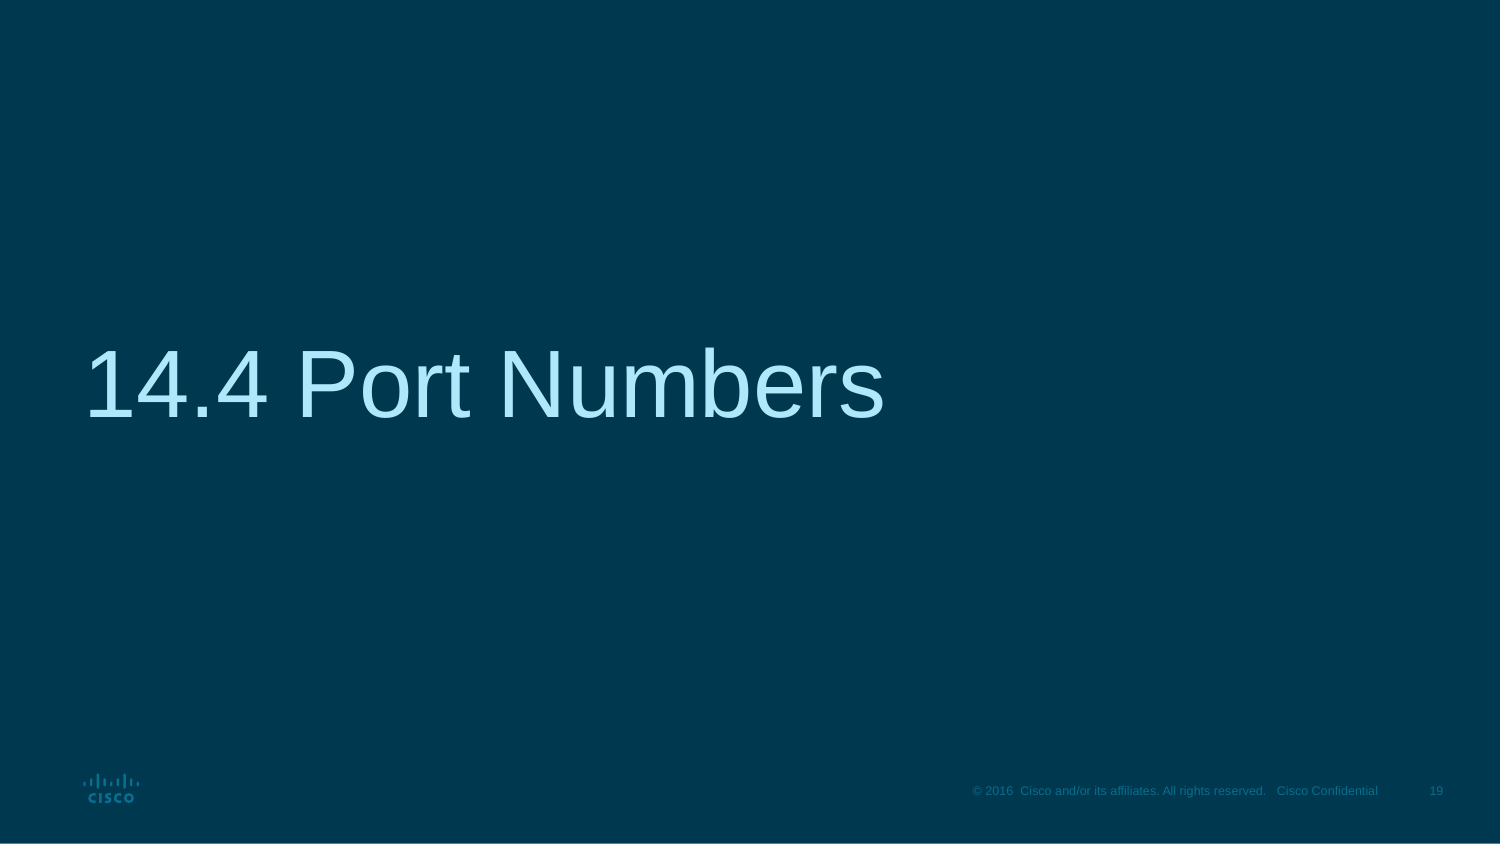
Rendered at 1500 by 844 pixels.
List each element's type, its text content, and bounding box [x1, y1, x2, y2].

title 14.4 Port Numbers [68, 293, 1356, 446]
